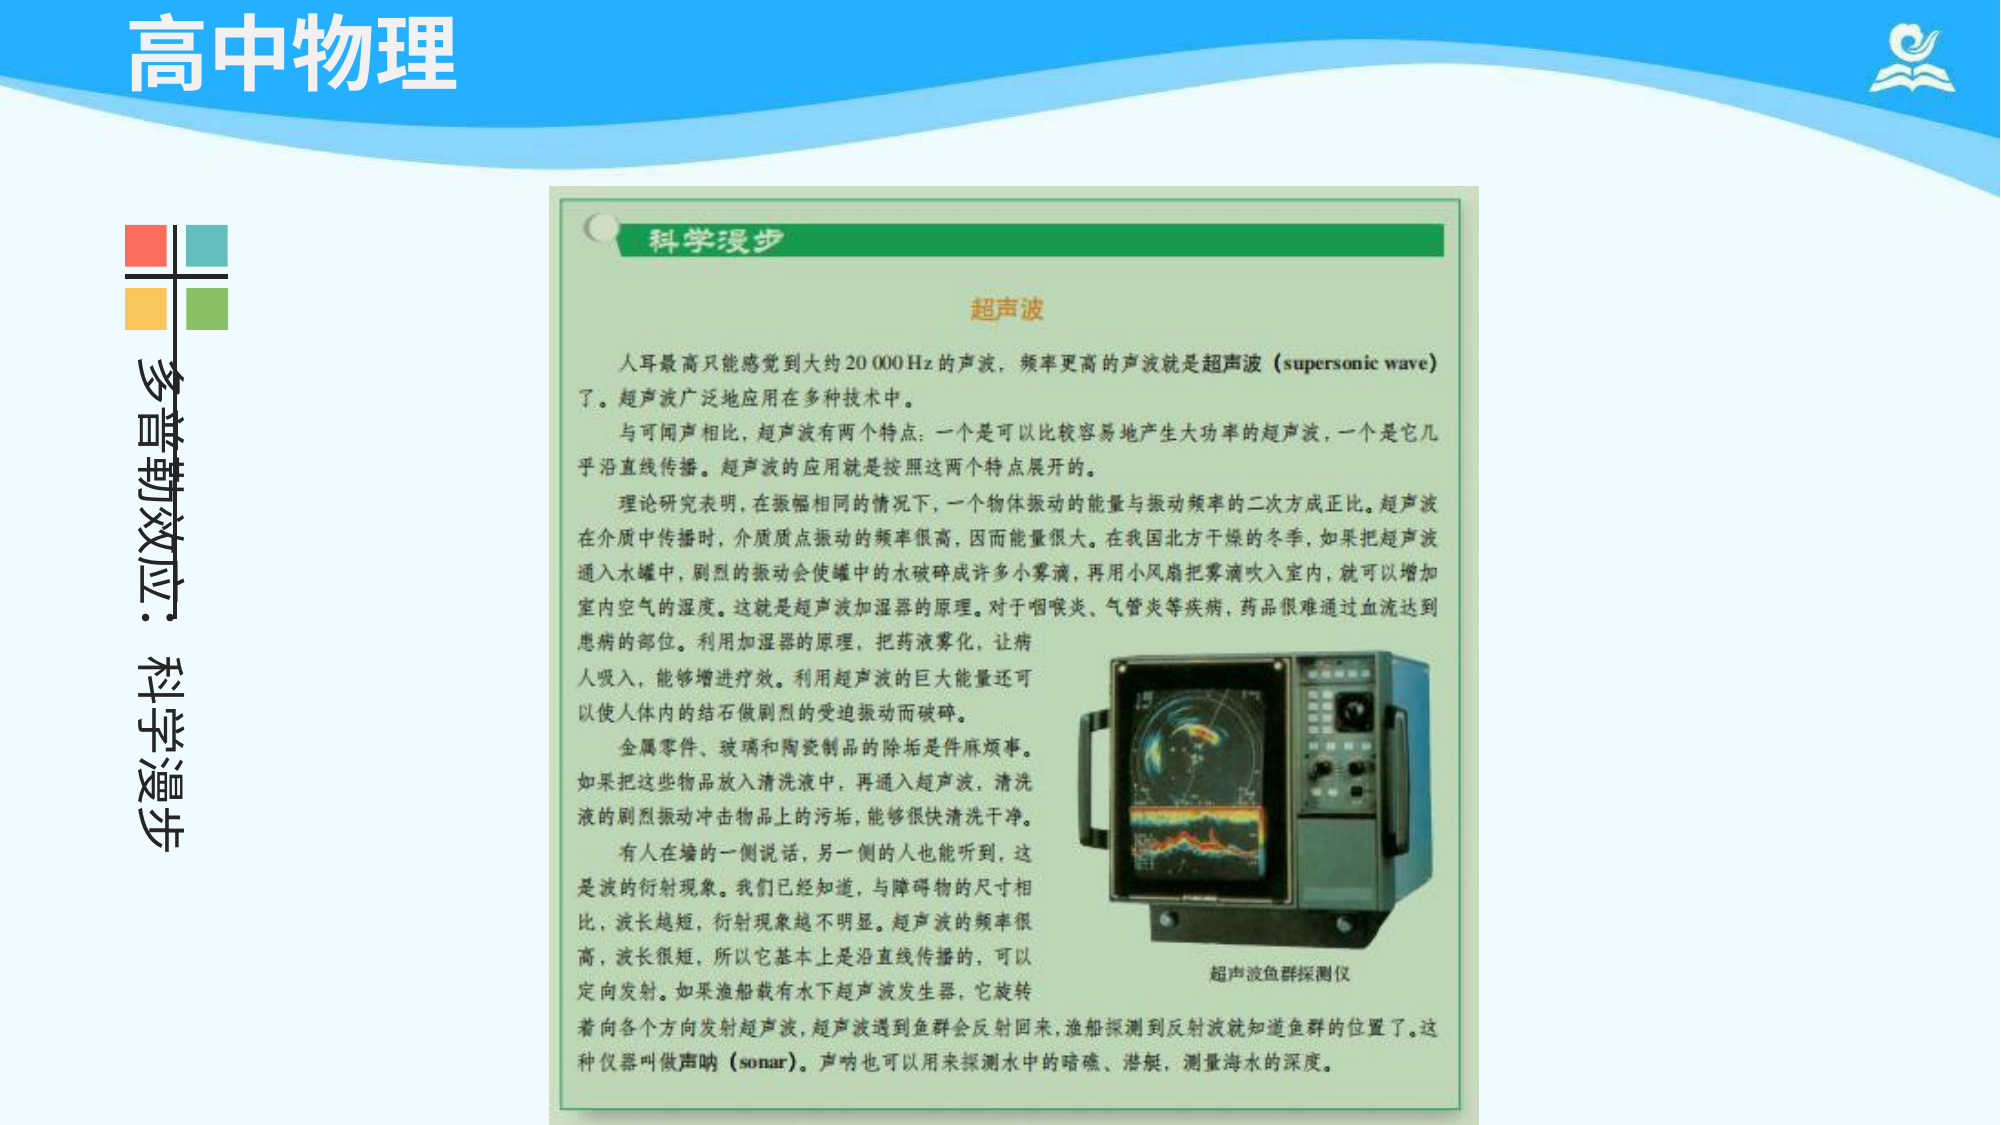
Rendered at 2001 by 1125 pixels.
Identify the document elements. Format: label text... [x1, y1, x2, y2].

picture [0, 0, 2000, 1125]
text_box [186, 224, 228, 267]
text_box [186, 288, 229, 330]
text_box [125, 288, 167, 330]
text_box [549, 186, 1479, 1125]
text_box 高中物理 [123, 0, 461, 101]
text_box 多普勒效应：科学漫步 [116, 353, 171, 858]
text_box [125, 224, 167, 267]
